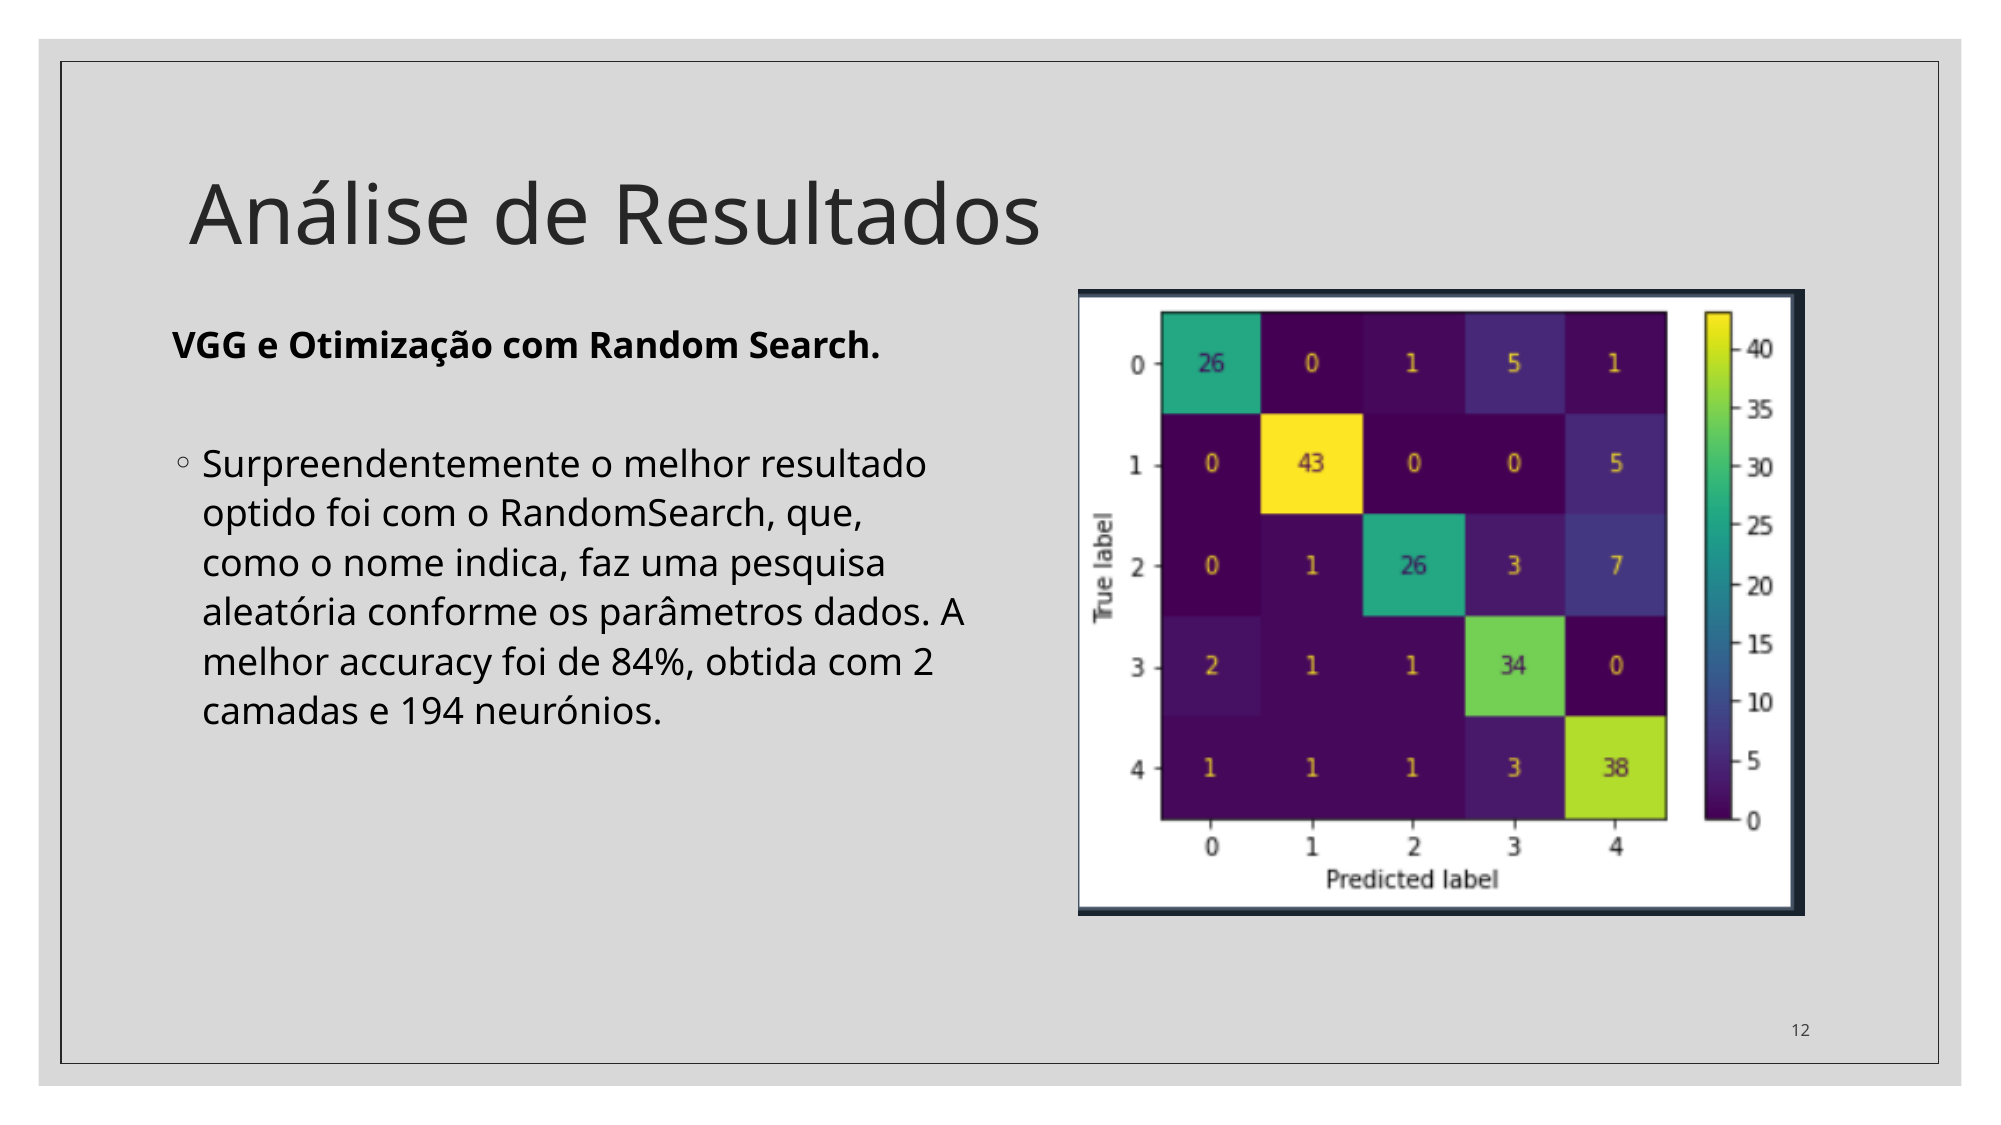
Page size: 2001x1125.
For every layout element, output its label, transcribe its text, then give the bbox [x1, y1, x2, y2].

list Surpreendentemente o melhor resultado optido foi com o RandomSearch, que, como o nome indica, faz uma pesquisa aleatória conforme os parâmetros dados. A melhor accuracy foi de 84%, obtida com 2 camadas e 194 neurónios. [157, 427, 982, 1020]
picture [1078, 289, 1805, 916]
slide_number 12 [1687, 990, 1825, 1050]
title Análise de Resultados [174, 105, 1825, 331]
list VGG e Otimização com Random Search. [157, 289, 941, 395]
